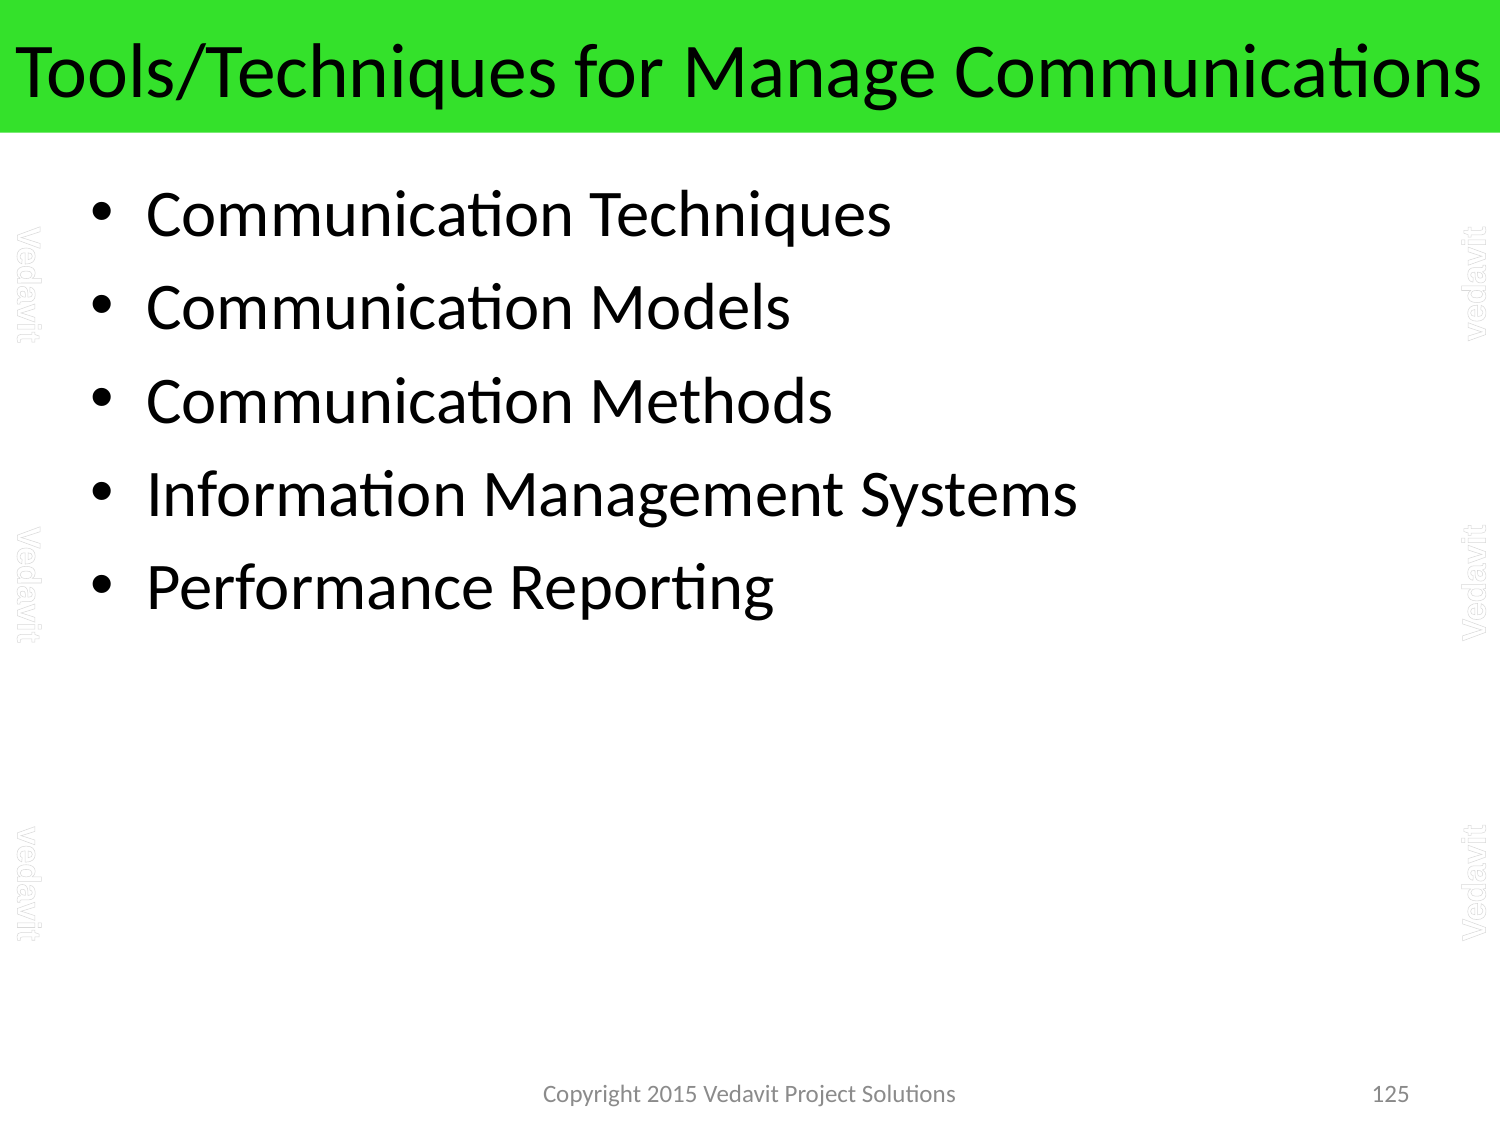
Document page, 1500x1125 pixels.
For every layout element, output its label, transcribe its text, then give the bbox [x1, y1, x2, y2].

slide_number 125 [1074, 1062, 1425, 1123]
list Communication Techniques Communication Models Communication Methods Information Management Systems Performance Reporting [75, 162, 1425, 1000]
title Tools/Techniques for Manage Communications [0, 0, 1500, 133]
footer Copyright 2015 Vedavit Project Solutions [512, 1062, 988, 1123]
